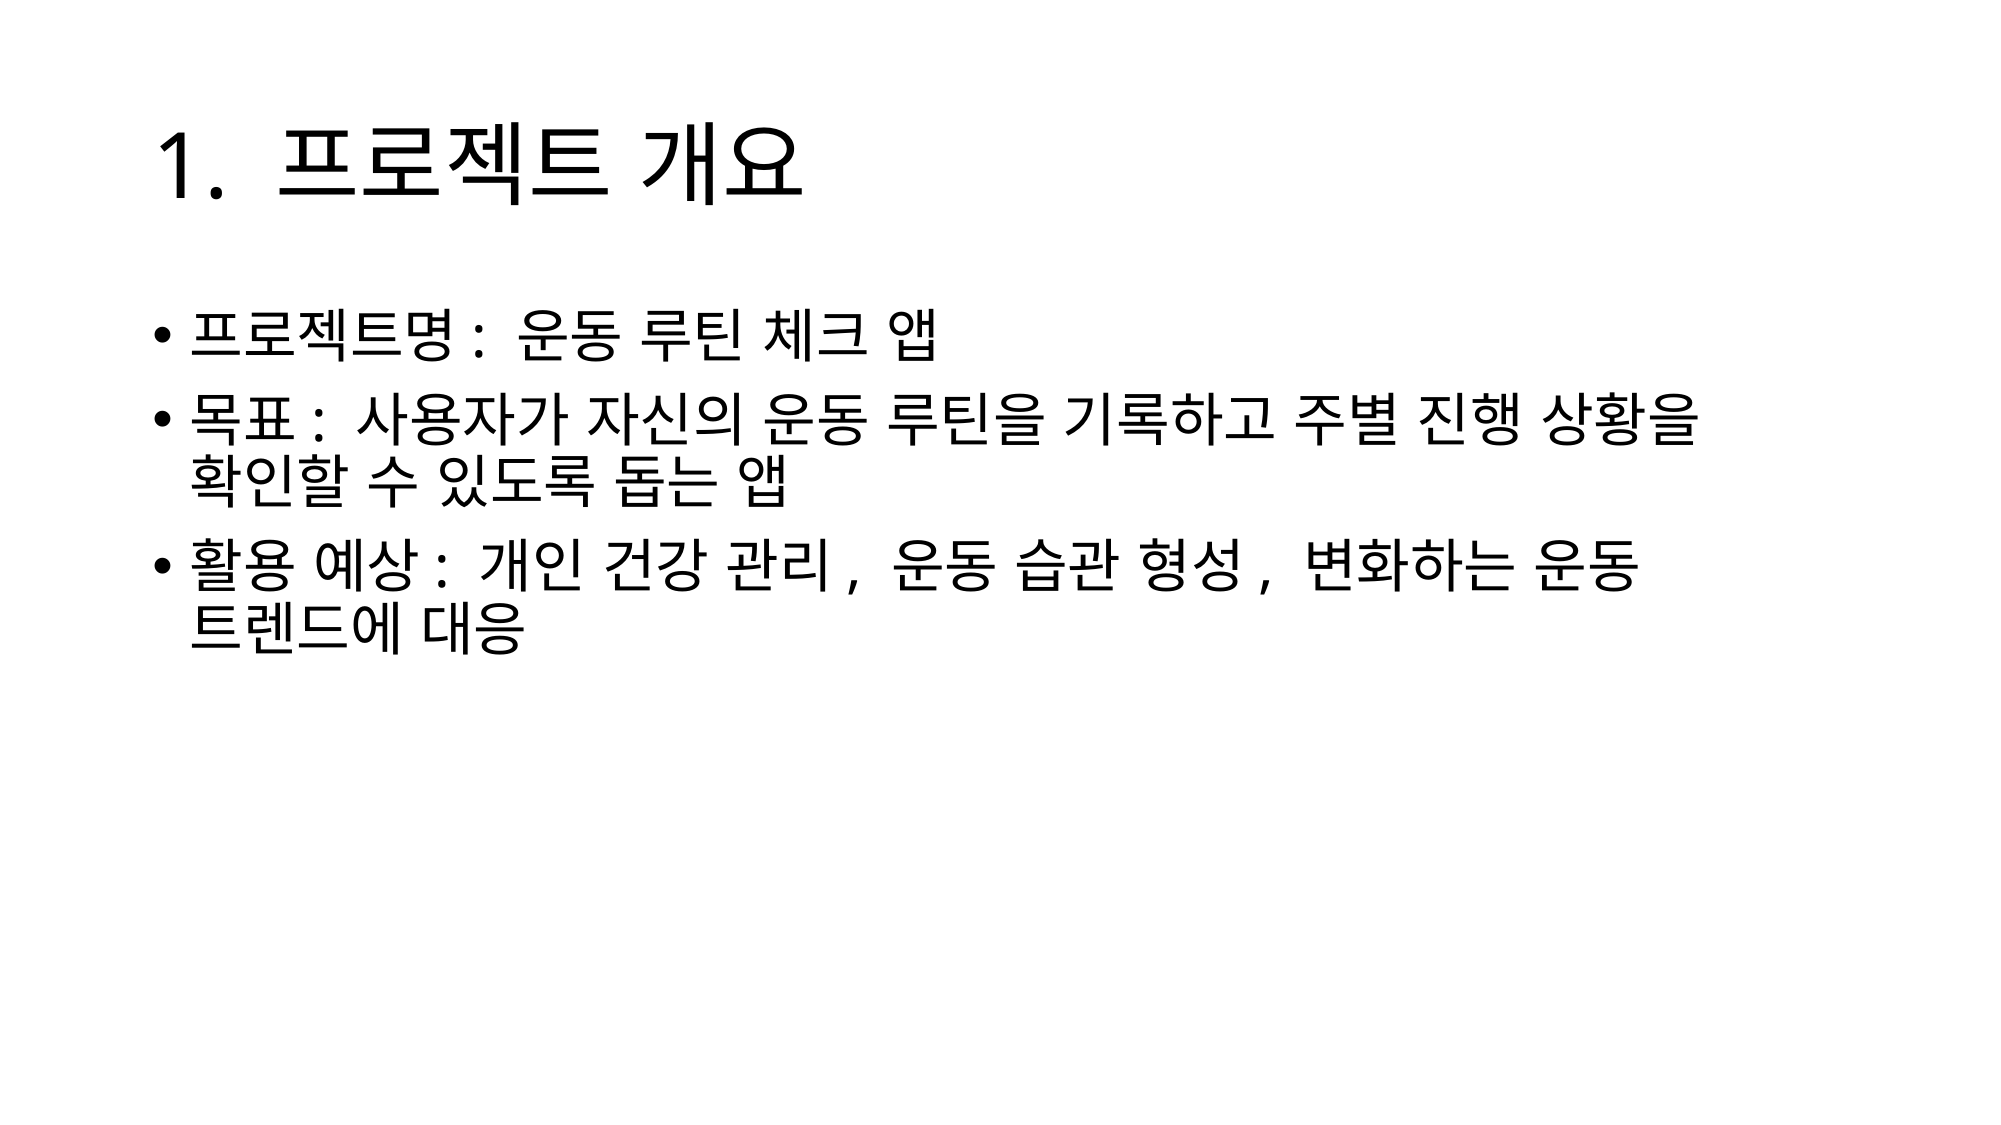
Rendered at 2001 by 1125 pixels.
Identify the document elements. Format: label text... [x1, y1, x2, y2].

list 프로젝트명: 운동 루틴 체크 앱 목표: 사용자가 자신의 운동 루틴을 기록하고 주별 진행 상황을 확인할 수 있도록 돕는 앱 활용 예상: 개인 건강 관리, 운동 습관 형성, 변화하는 운동 트렌드에 대응 [137, 299, 1863, 1014]
title 1. 프로젝트 개요 [137, 59, 1863, 278]
